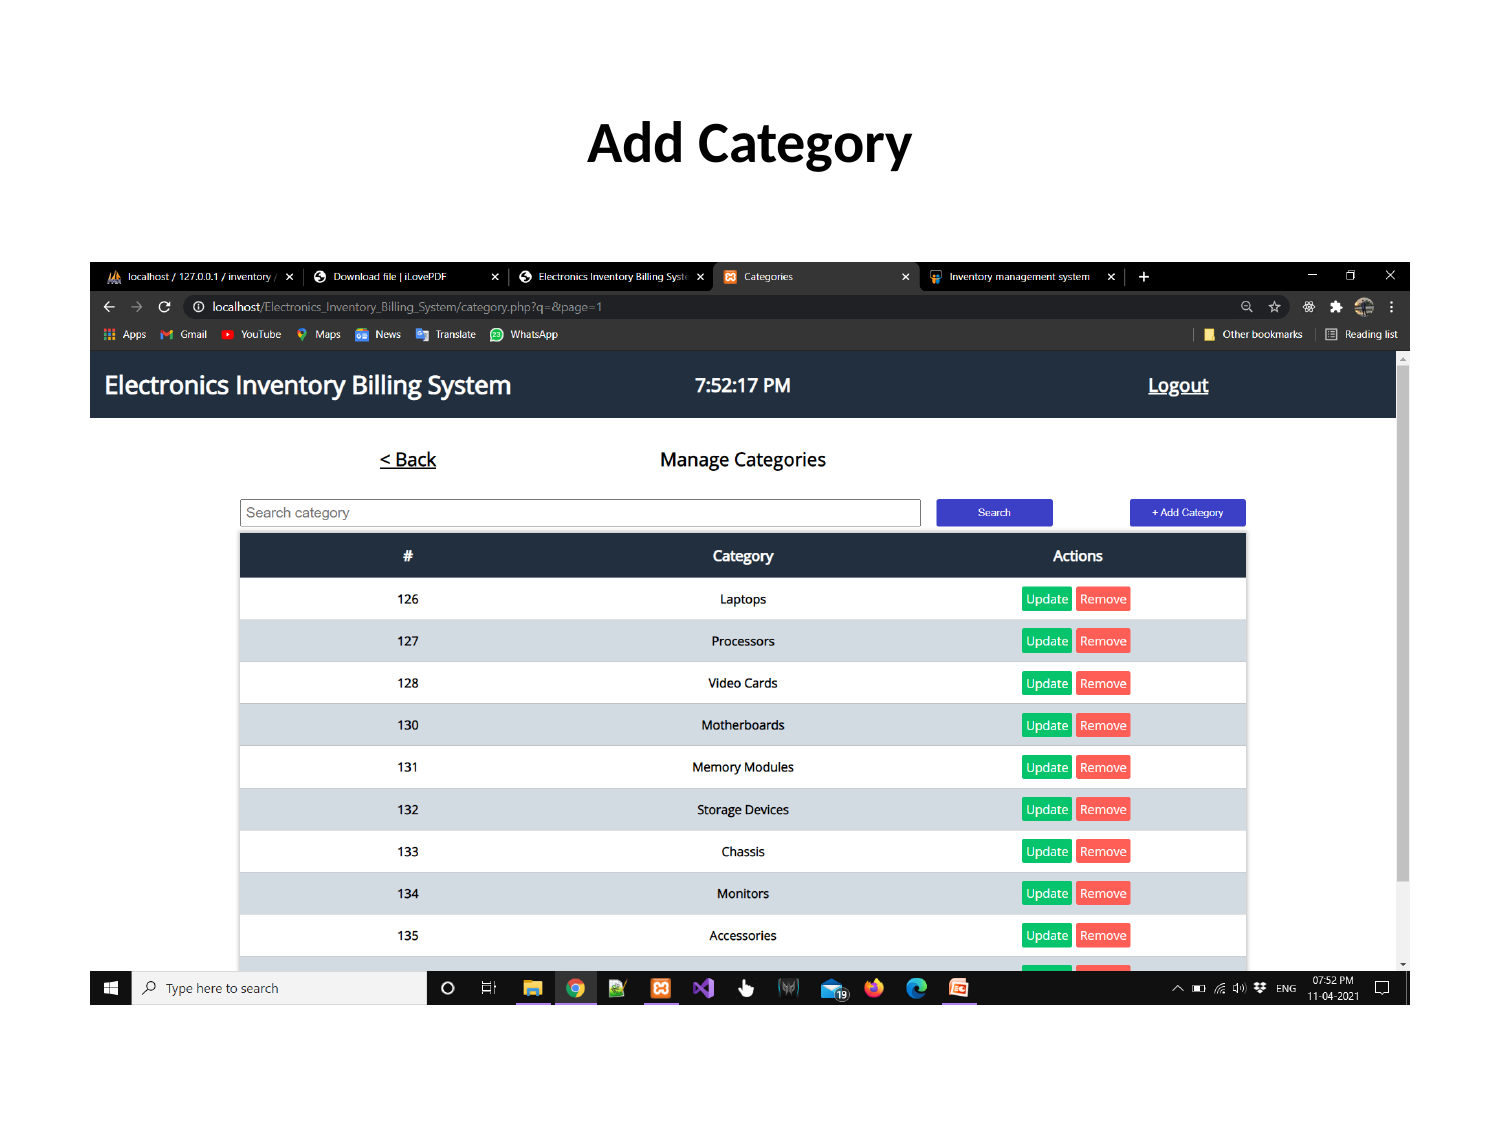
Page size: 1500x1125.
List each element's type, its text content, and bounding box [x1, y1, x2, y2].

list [89, 262, 1411, 1006]
title Add Category [75, 45, 1425, 233]
